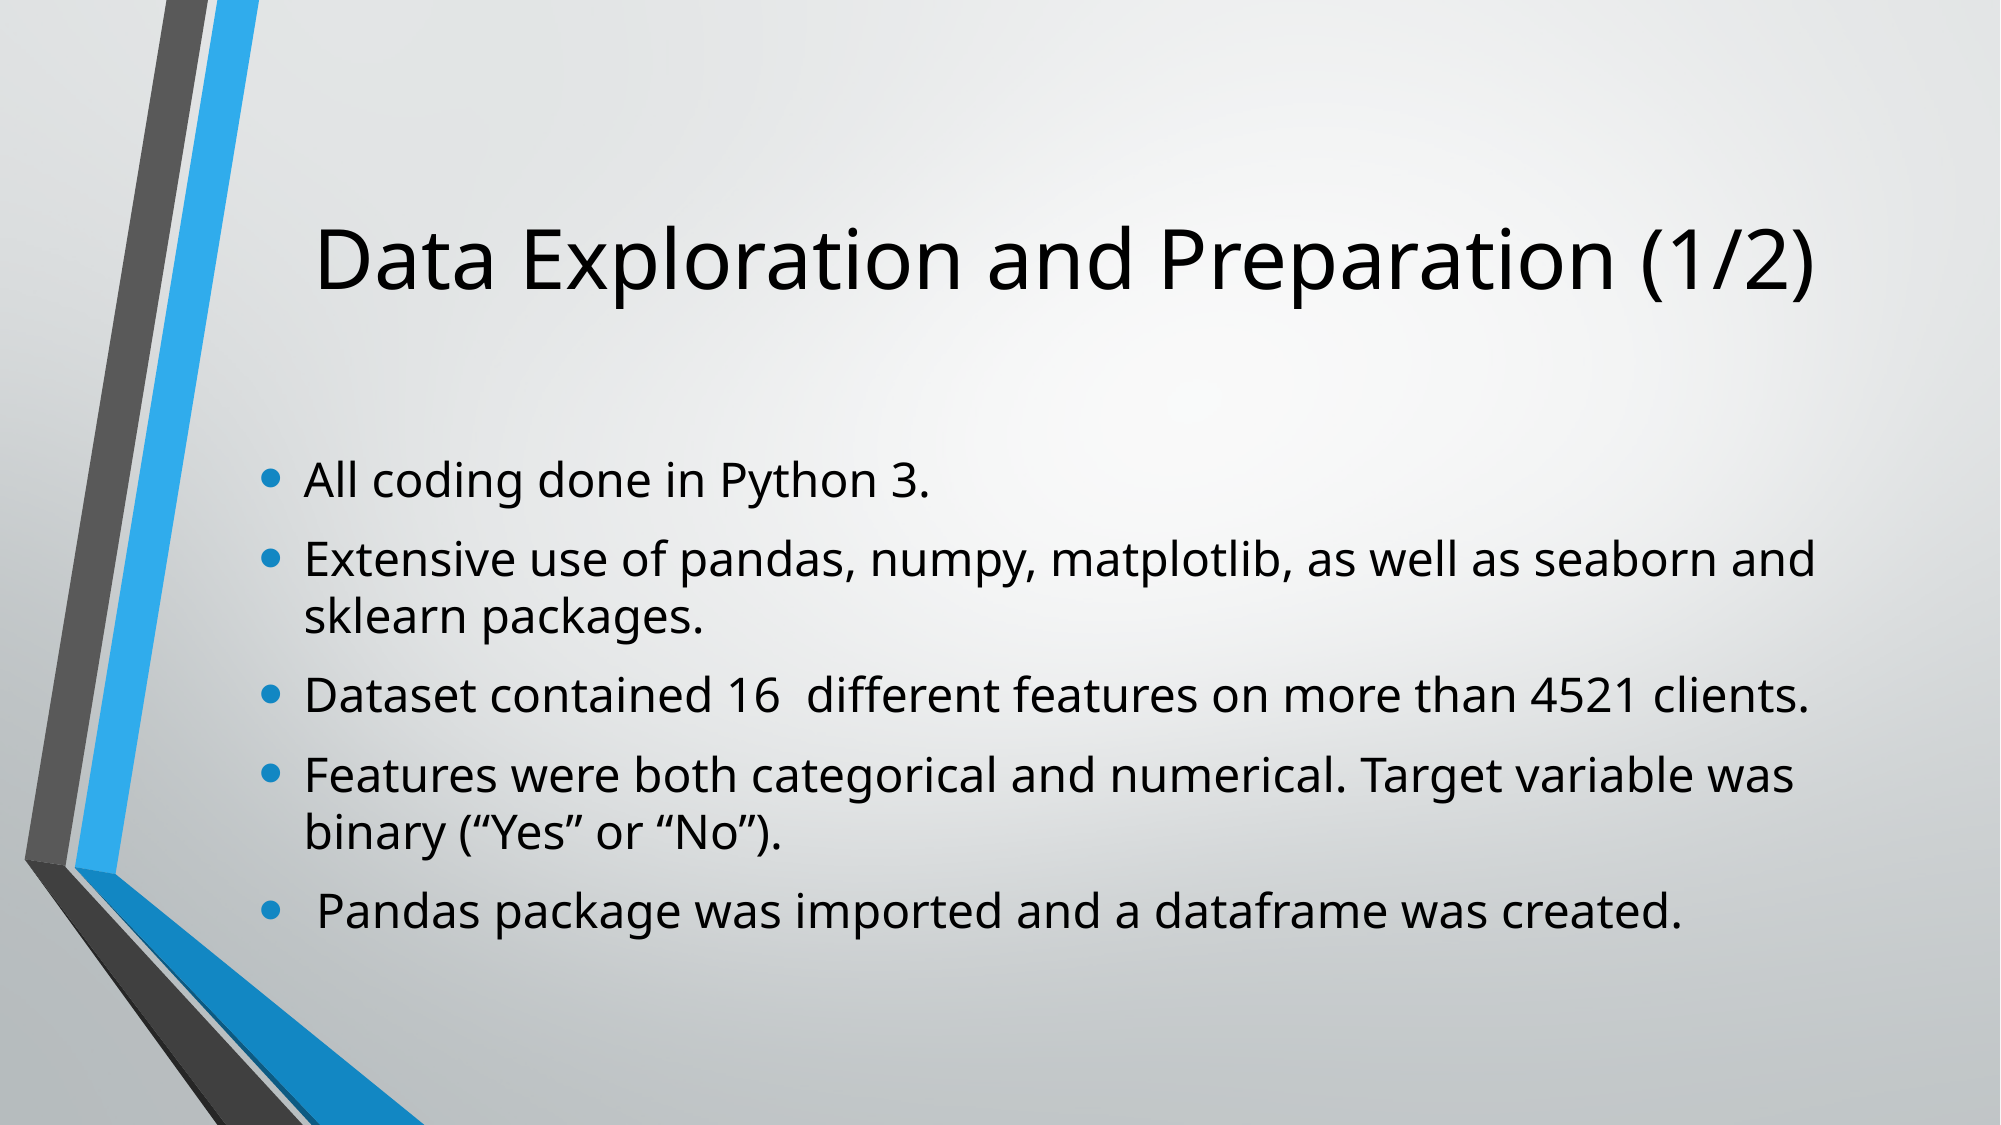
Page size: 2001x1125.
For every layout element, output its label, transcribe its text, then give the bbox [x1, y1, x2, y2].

title Data Exploration and Preparation (1/2) [243, 112, 1887, 400]
list All coding done in Python 3. Extensive use of pandas, numpy, matplotlib, as well as seaborn and sklearn packages. Dataset contained 16 different features on more than 4521 clients. Features were both categorical and numerical. Target variable was binary (“Yes” or “No”). Pandas package was imported and a dataframe was created. [243, 437, 1887, 950]
